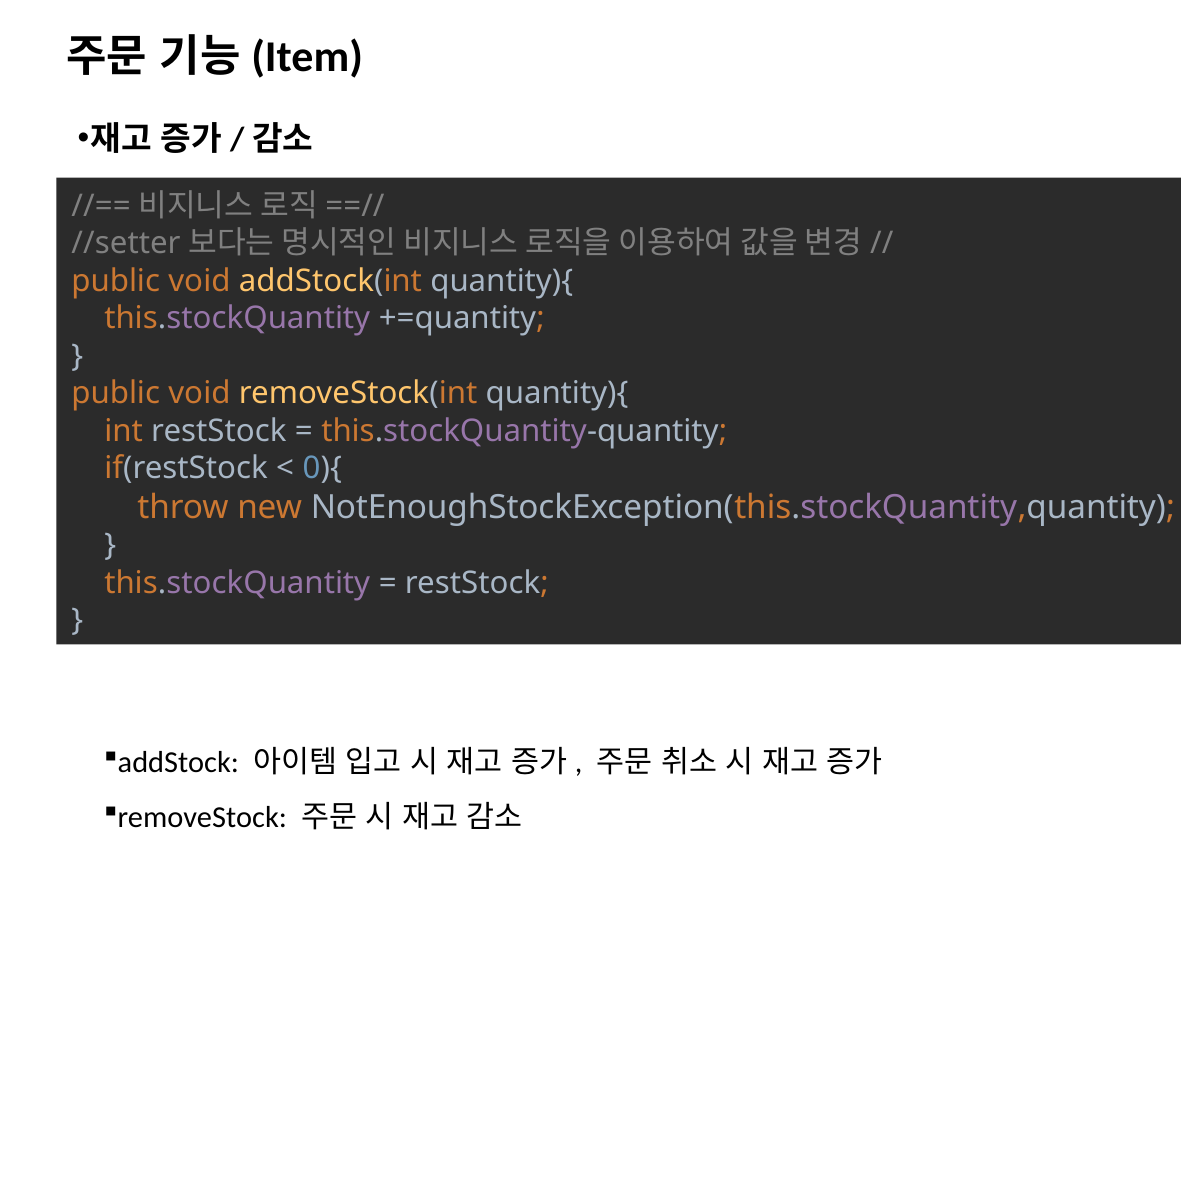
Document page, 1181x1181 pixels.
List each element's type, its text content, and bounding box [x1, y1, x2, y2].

text_box //==비지니스 로직==// //setter보다는 명시적인 비지니스 로직을 이용하여 값을 변경// public void addStock(int quantity){ this.stockQuantity +=quantity; } public void removeStock(int quantity){ int restStock = this.stockQuantity-quantity; if(restStock < 0){ throw new NotEnoughStockException(this.stockQuantity,quantity); } this.stockQuantity = restStock; } [56, 177, 1181, 645]
title 주문 기능(Item) [51, 27, 1070, 87]
list 재고 증가/감소 addStock: 아이템 입고 시 재고 증가, 주문 취소 시 재고 증가 removeStock: 주문 시 재고 감소 [62, 93, 1136, 177]
list 재고 증가/감소 addStock: 아이템 입고 시 재고 증가, 주문 취소 시 재고 증가 removeStock: 주문 시 재고 감소 [62, 645, 1136, 1144]
